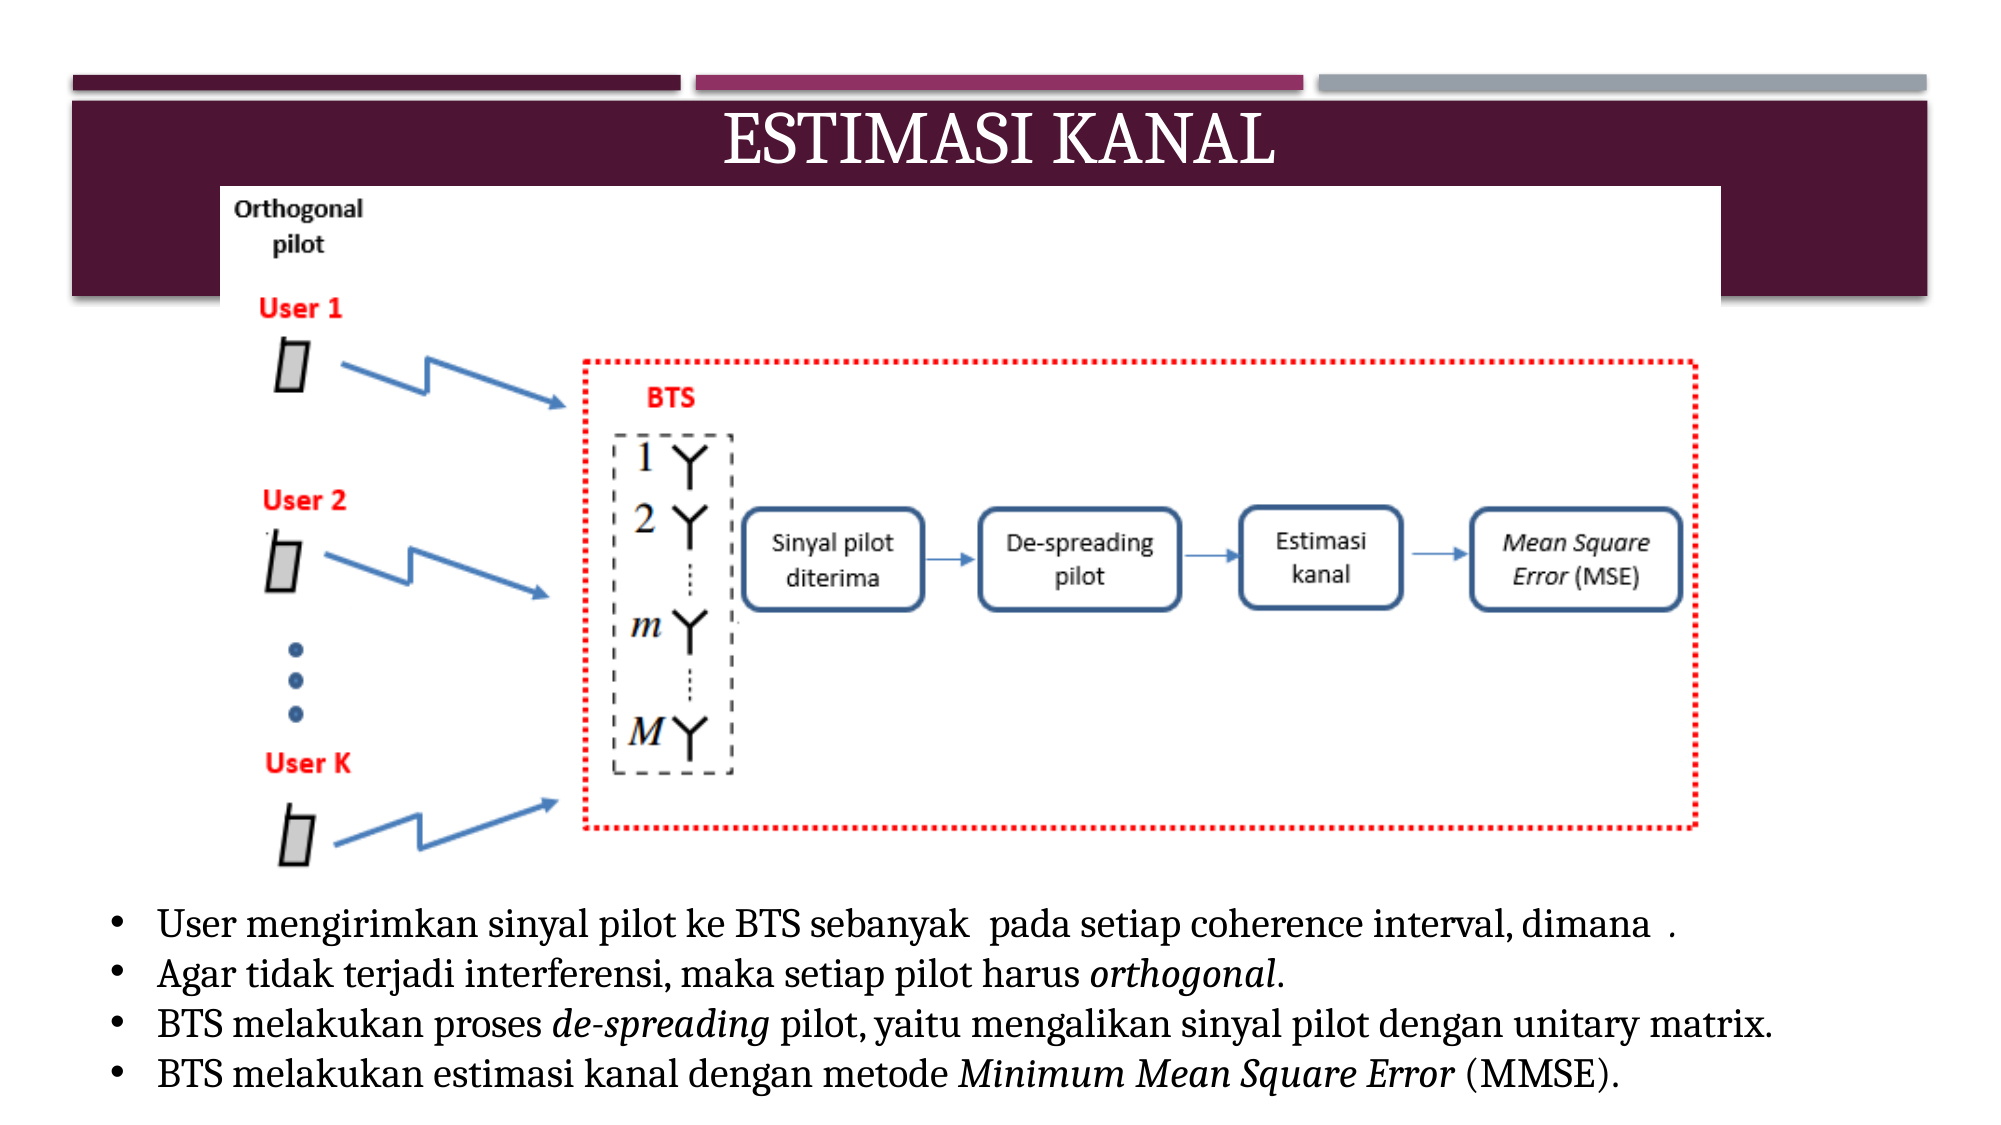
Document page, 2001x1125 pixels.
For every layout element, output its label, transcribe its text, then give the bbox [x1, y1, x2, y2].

title Estimasi kanal [95, 115, 1905, 187]
picture [219, 185, 1722, 889]
